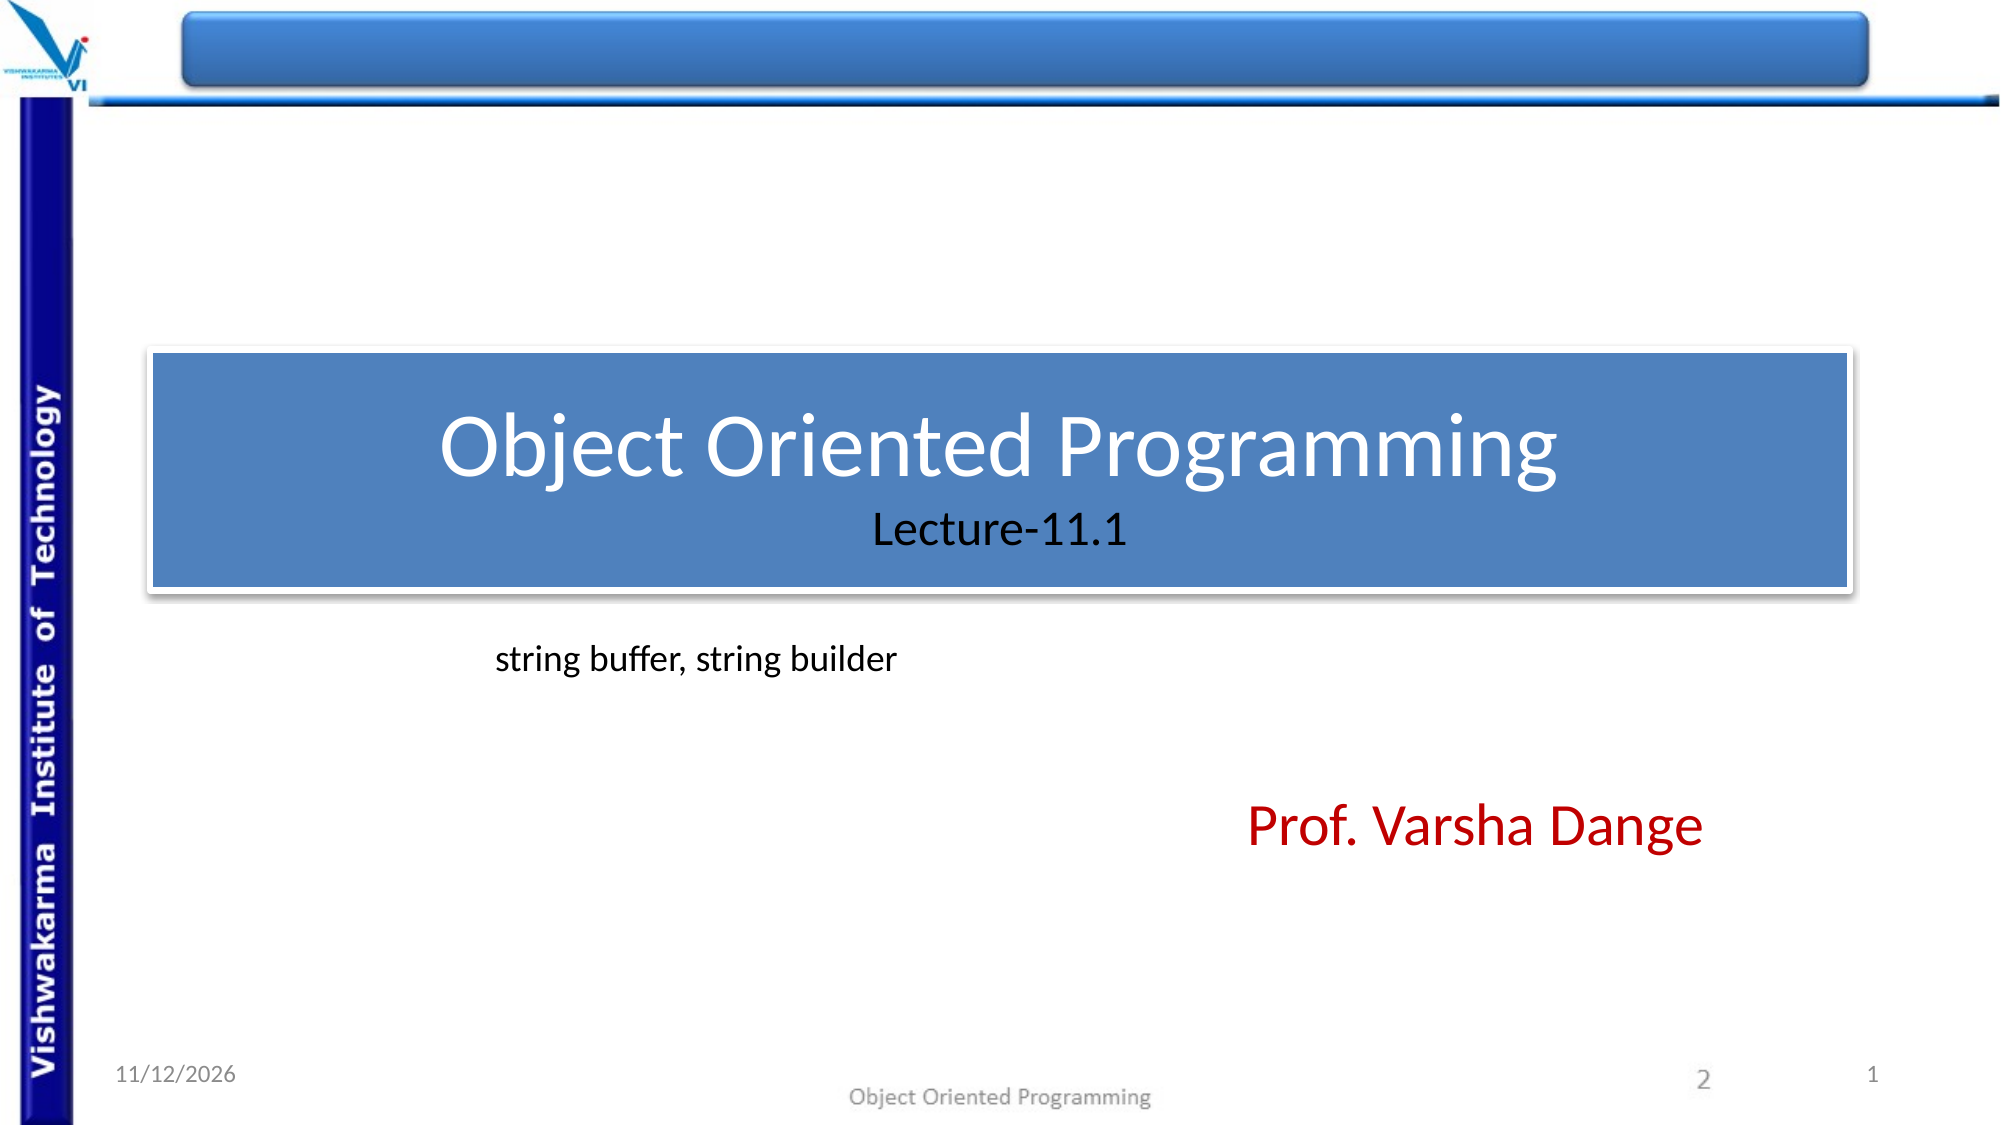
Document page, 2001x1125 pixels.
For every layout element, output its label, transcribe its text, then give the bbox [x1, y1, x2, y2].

slide_number 1 [1433, 1042, 1900, 1103]
picture [0, 0, 2001, 1125]
text_box Prof. Varsha Dange [669, 778, 1720, 866]
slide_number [99, 1042, 567, 1103]
text_box string buffer, string builder [480, 626, 1481, 687]
title Object Oriented Programming Lecture-11.1 [147, 346, 1853, 594]
